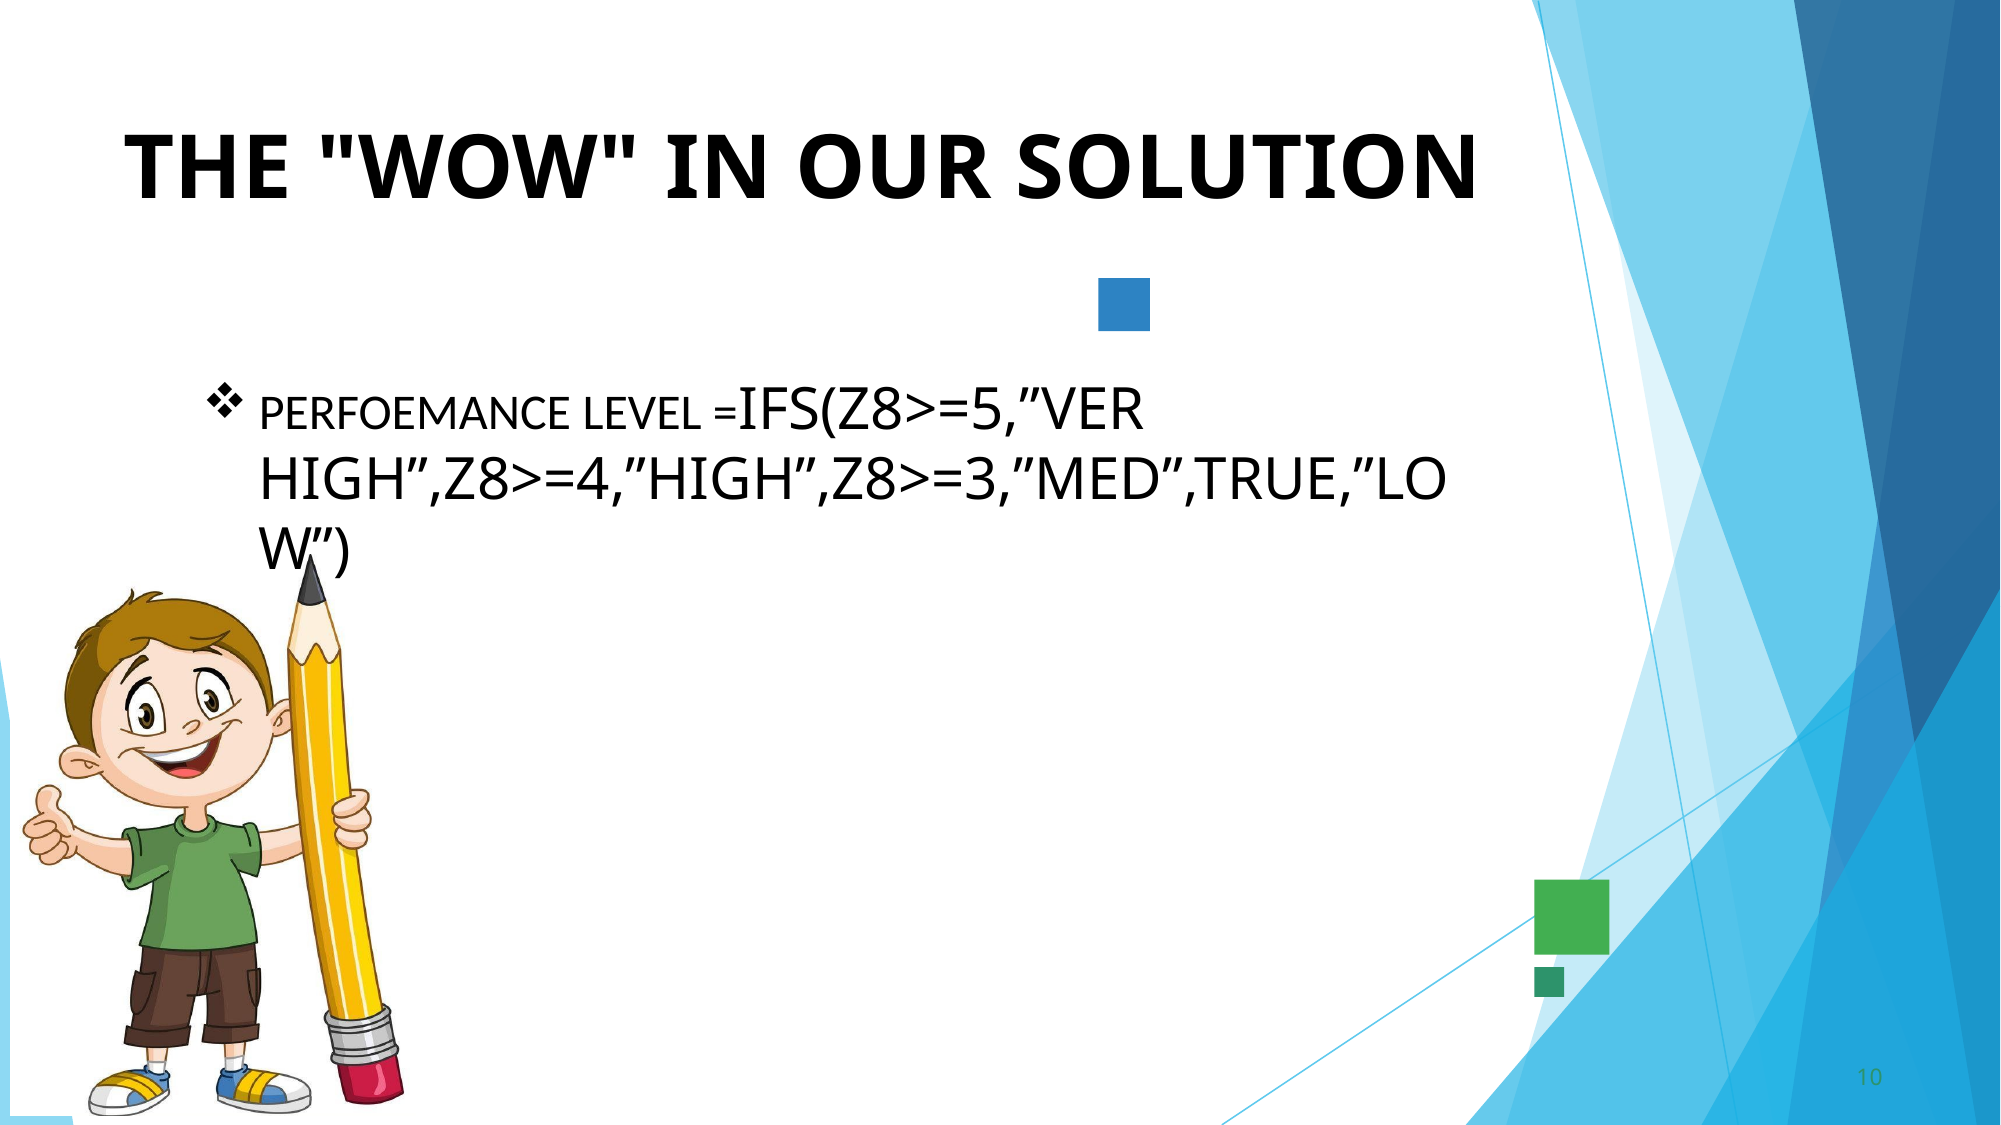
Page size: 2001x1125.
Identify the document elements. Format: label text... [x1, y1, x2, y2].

picture [10, 554, 416, 1116]
text_box [1534, 879, 1610, 955]
text_box [1475, 386, 1850, 543]
text_box PERFOEMANCE LEVEL =IFS(Z8>=5,”VER HIGH”,Z8>=4,”HIGH”,Z8>=3,”MED”,TRUE,”LOW”) [187, 363, 1475, 589]
text_box [1098, 299, 1150, 332]
title THE "WOW" IN OUR SOLUTION [120, 106, 1513, 299]
text_box [1534, 967, 1565, 997]
text_box 10 [1849, 1061, 1888, 1095]
